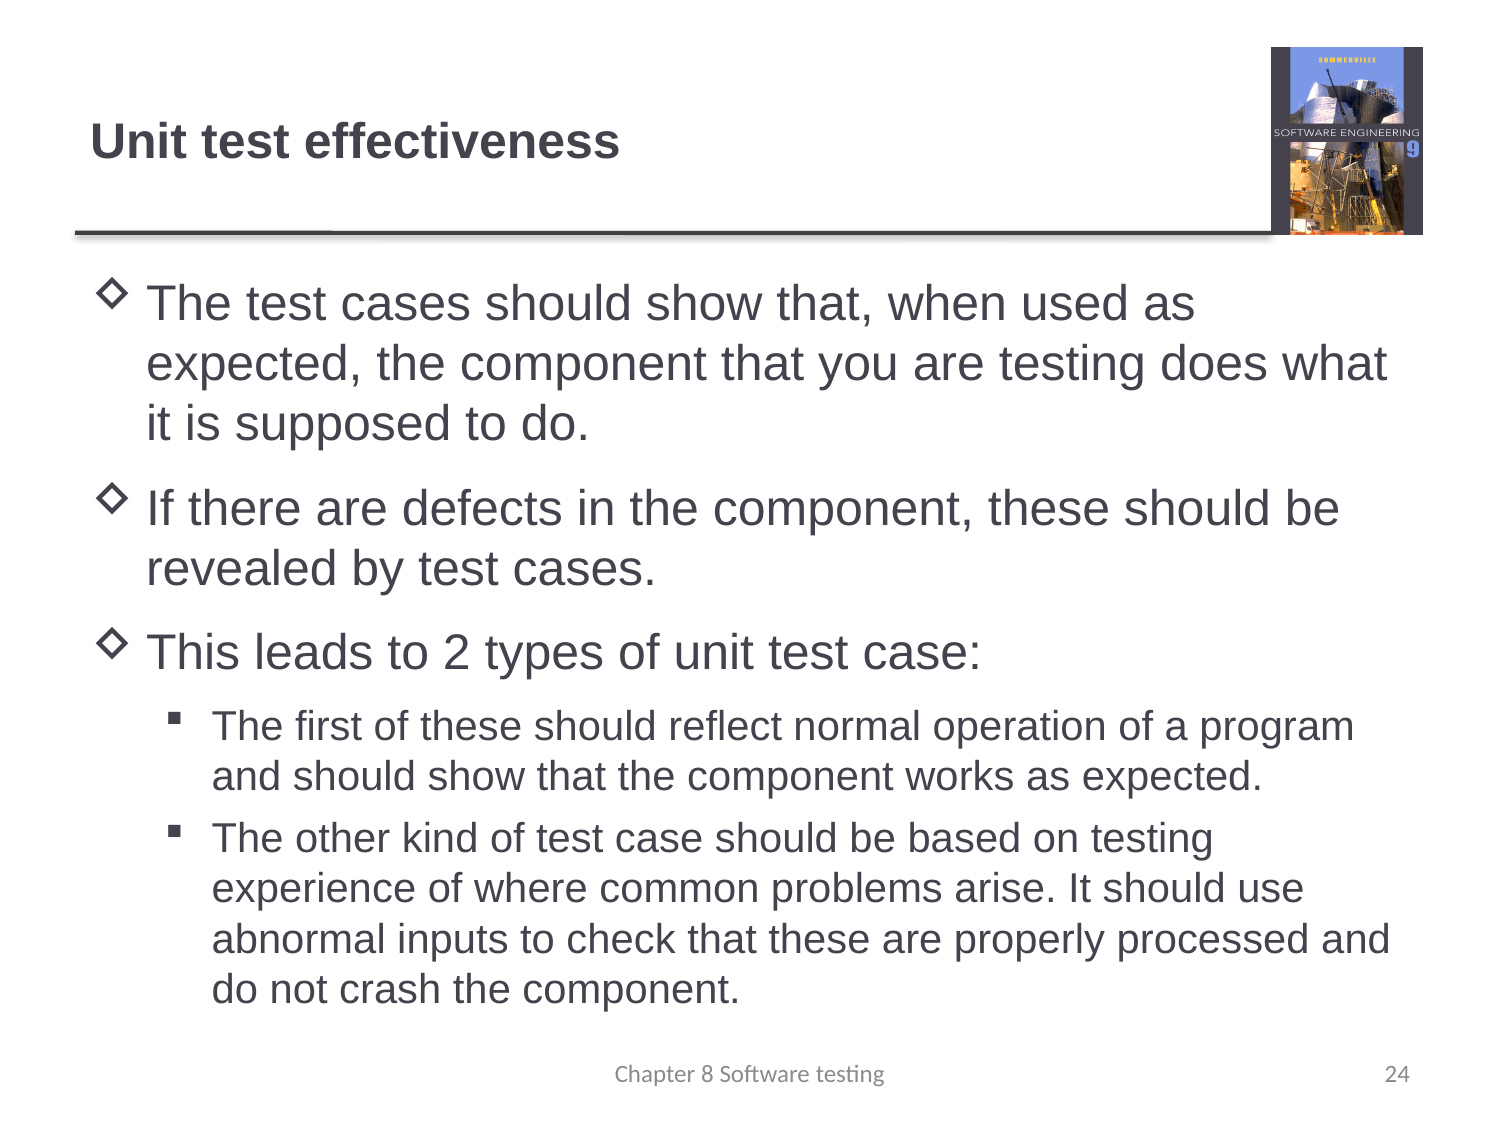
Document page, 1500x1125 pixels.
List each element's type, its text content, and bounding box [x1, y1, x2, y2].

list The test cases should show that, when used as expected, the component that you are testing does what it is supposed to do. If there are defects in the component, these should be revealed by test cases. This leads to 2 types of unit test case: The first of these should reflect normal operation of a program and should show that the component works as expected. The other kind of test case should be based on testing experience of where common problems arise. It should use abnormal inputs to check that these are properly processed and do not crash the component. [75, 262, 1425, 1005]
footer Chapter 8 Software testing [512, 1042, 988, 1103]
title Unit test effectiveness [74, 44, 1272, 233]
slide_number 24 [1074, 1042, 1425, 1103]
picture [1272, 47, 1423, 235]
